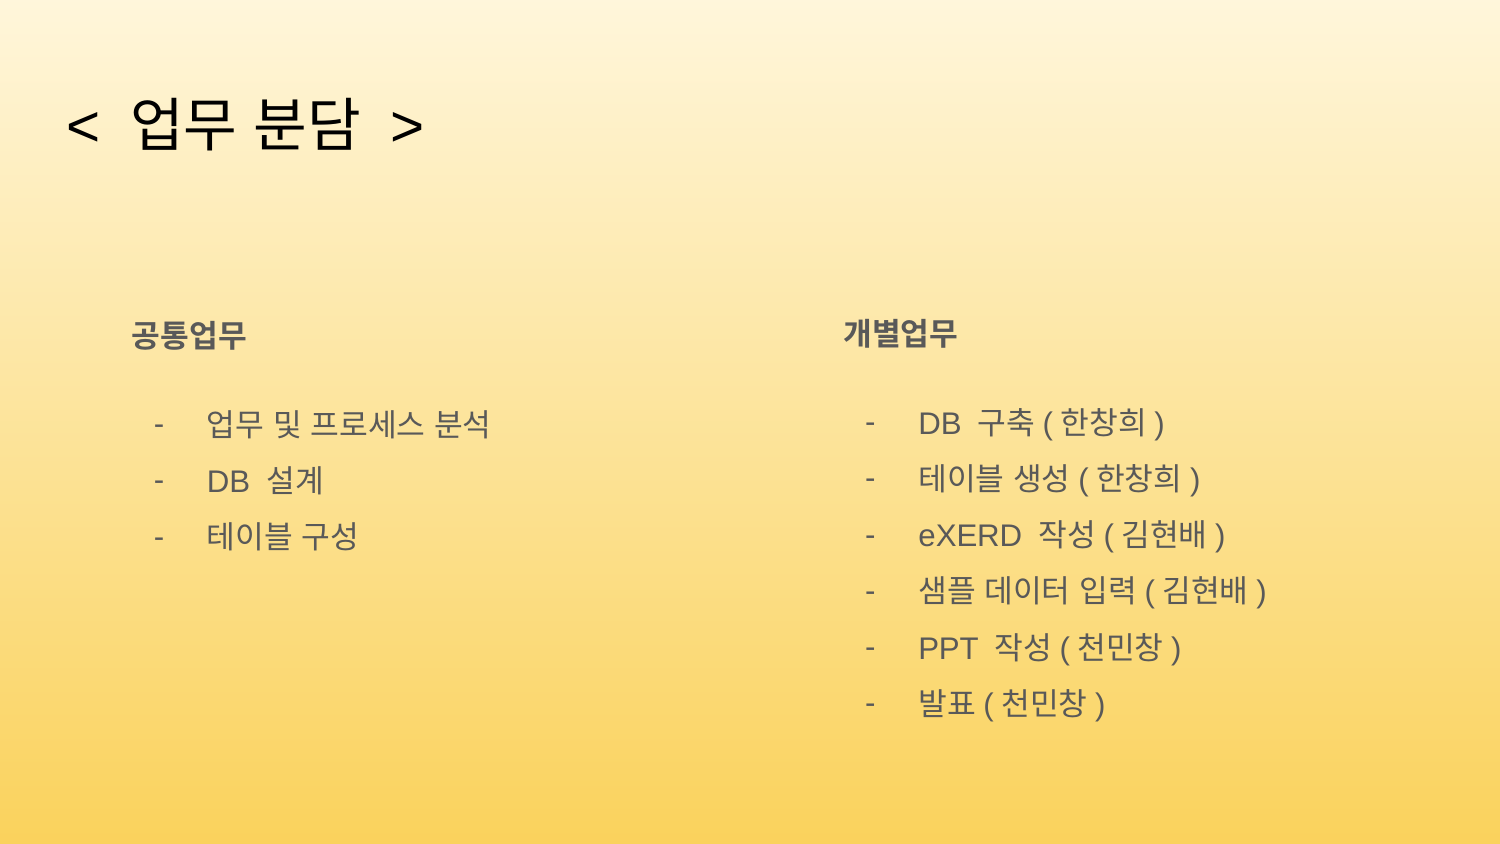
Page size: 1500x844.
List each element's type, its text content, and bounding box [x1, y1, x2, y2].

subtitle 공통업무 업무 및 프로세스 분석 DB 설계 테이블 구성 [116, 282, 702, 655]
subtitle 개별업무 DB 구축(한창희) 테이블 생성(한창희) eXERD 작성(김현배) 샘플 데이터 입력(김현배) PPT 작성(천민창) 발표(천민창) [828, 280, 1308, 765]
title < 업무 분담 > [51, 72, 1449, 167]
